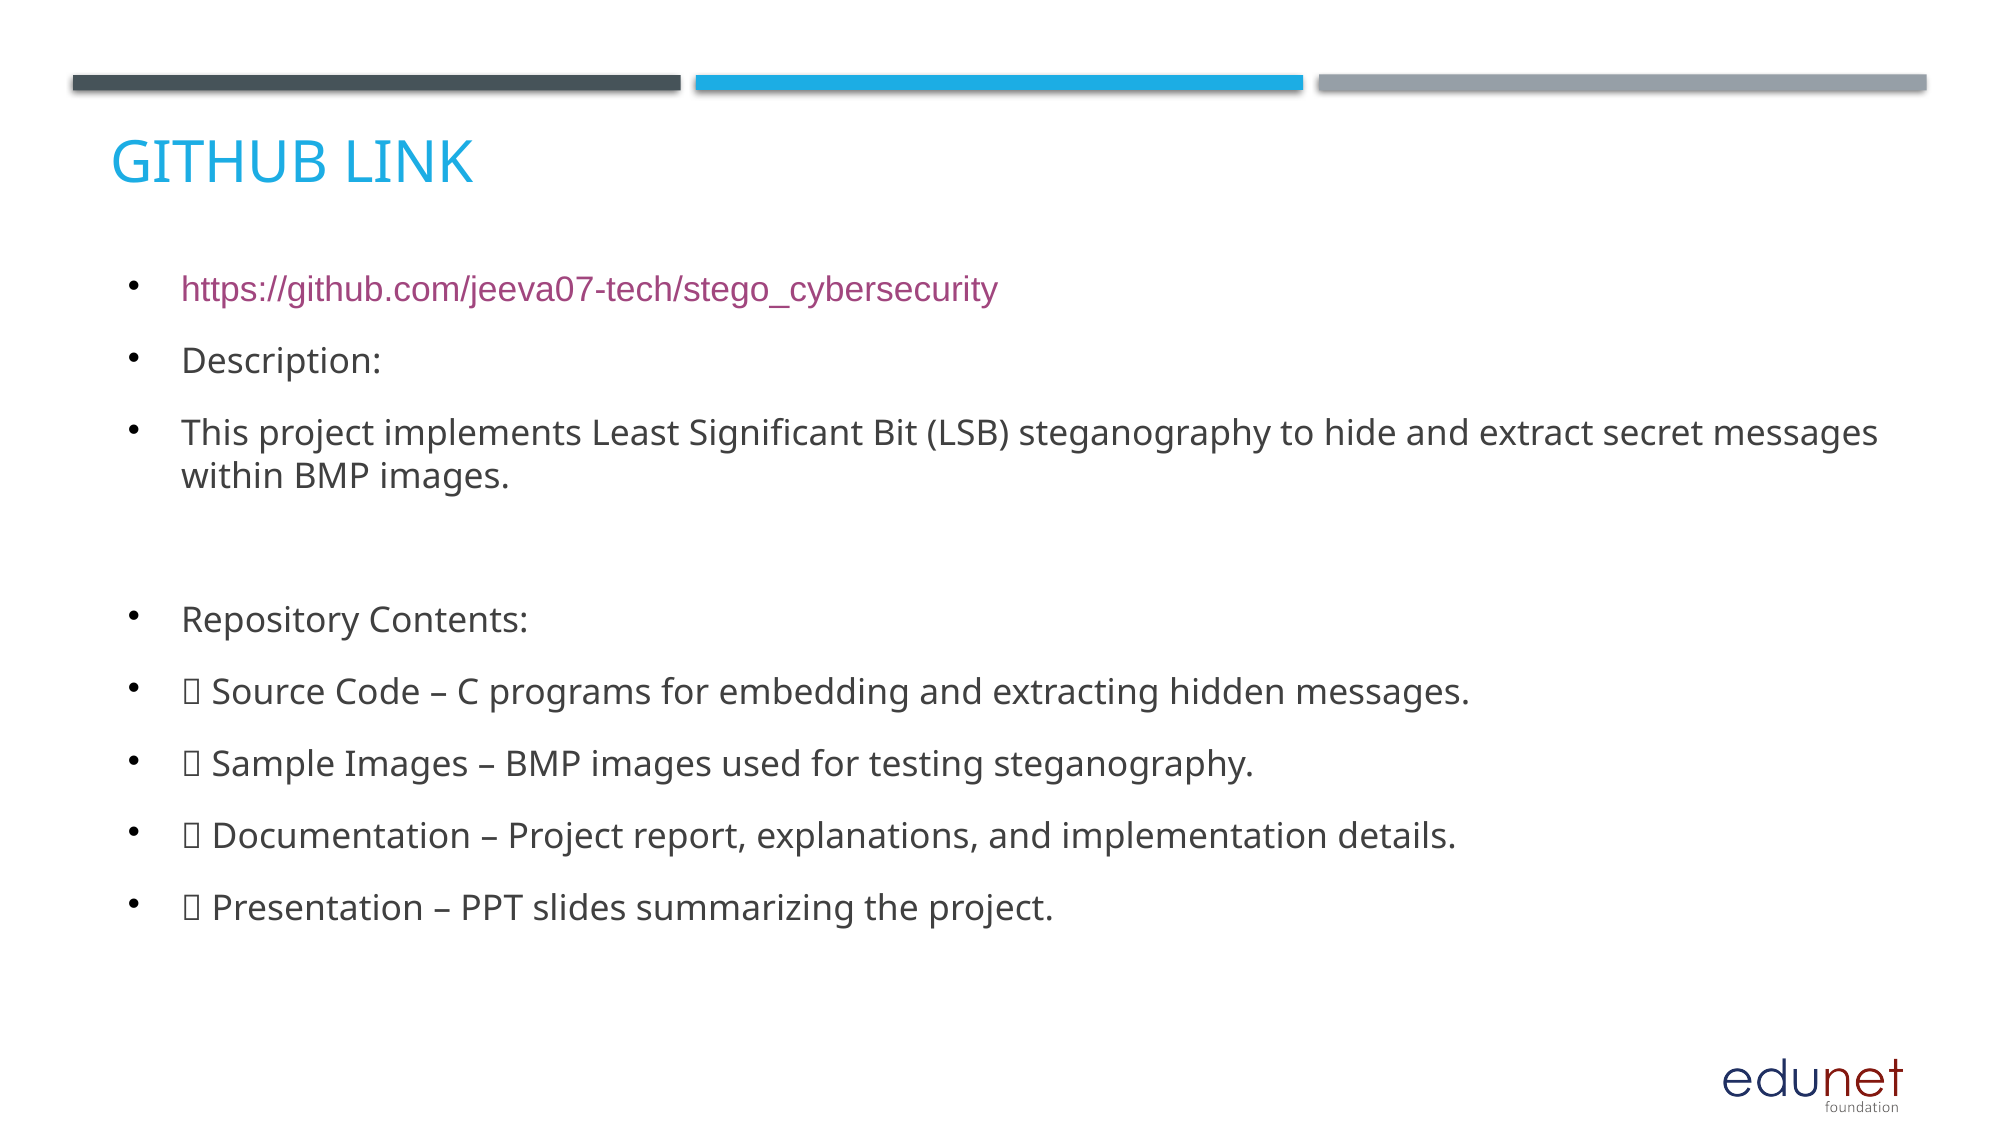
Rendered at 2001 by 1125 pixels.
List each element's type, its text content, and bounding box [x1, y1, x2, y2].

picture [1719, 1056, 1905, 1116]
text_box https://github.com/jeeva07-tech/stego_cybersecurity Description: This project implements Least Significant Bit (LSB) steganography to hide and extract secret messages within BMP images. Repository Contents: 📂 Source Code – C programs for embedding and extracting hidden messages. 📂 Sample Images – BMP images used for testing steganography. 📂 Documentation – Project report, explanations, and implementation details. 📂 Presentation – PPT slides summarizing the project. [95, 213, 1905, 981]
text_box GitHub Link [95, 115, 1905, 202]
